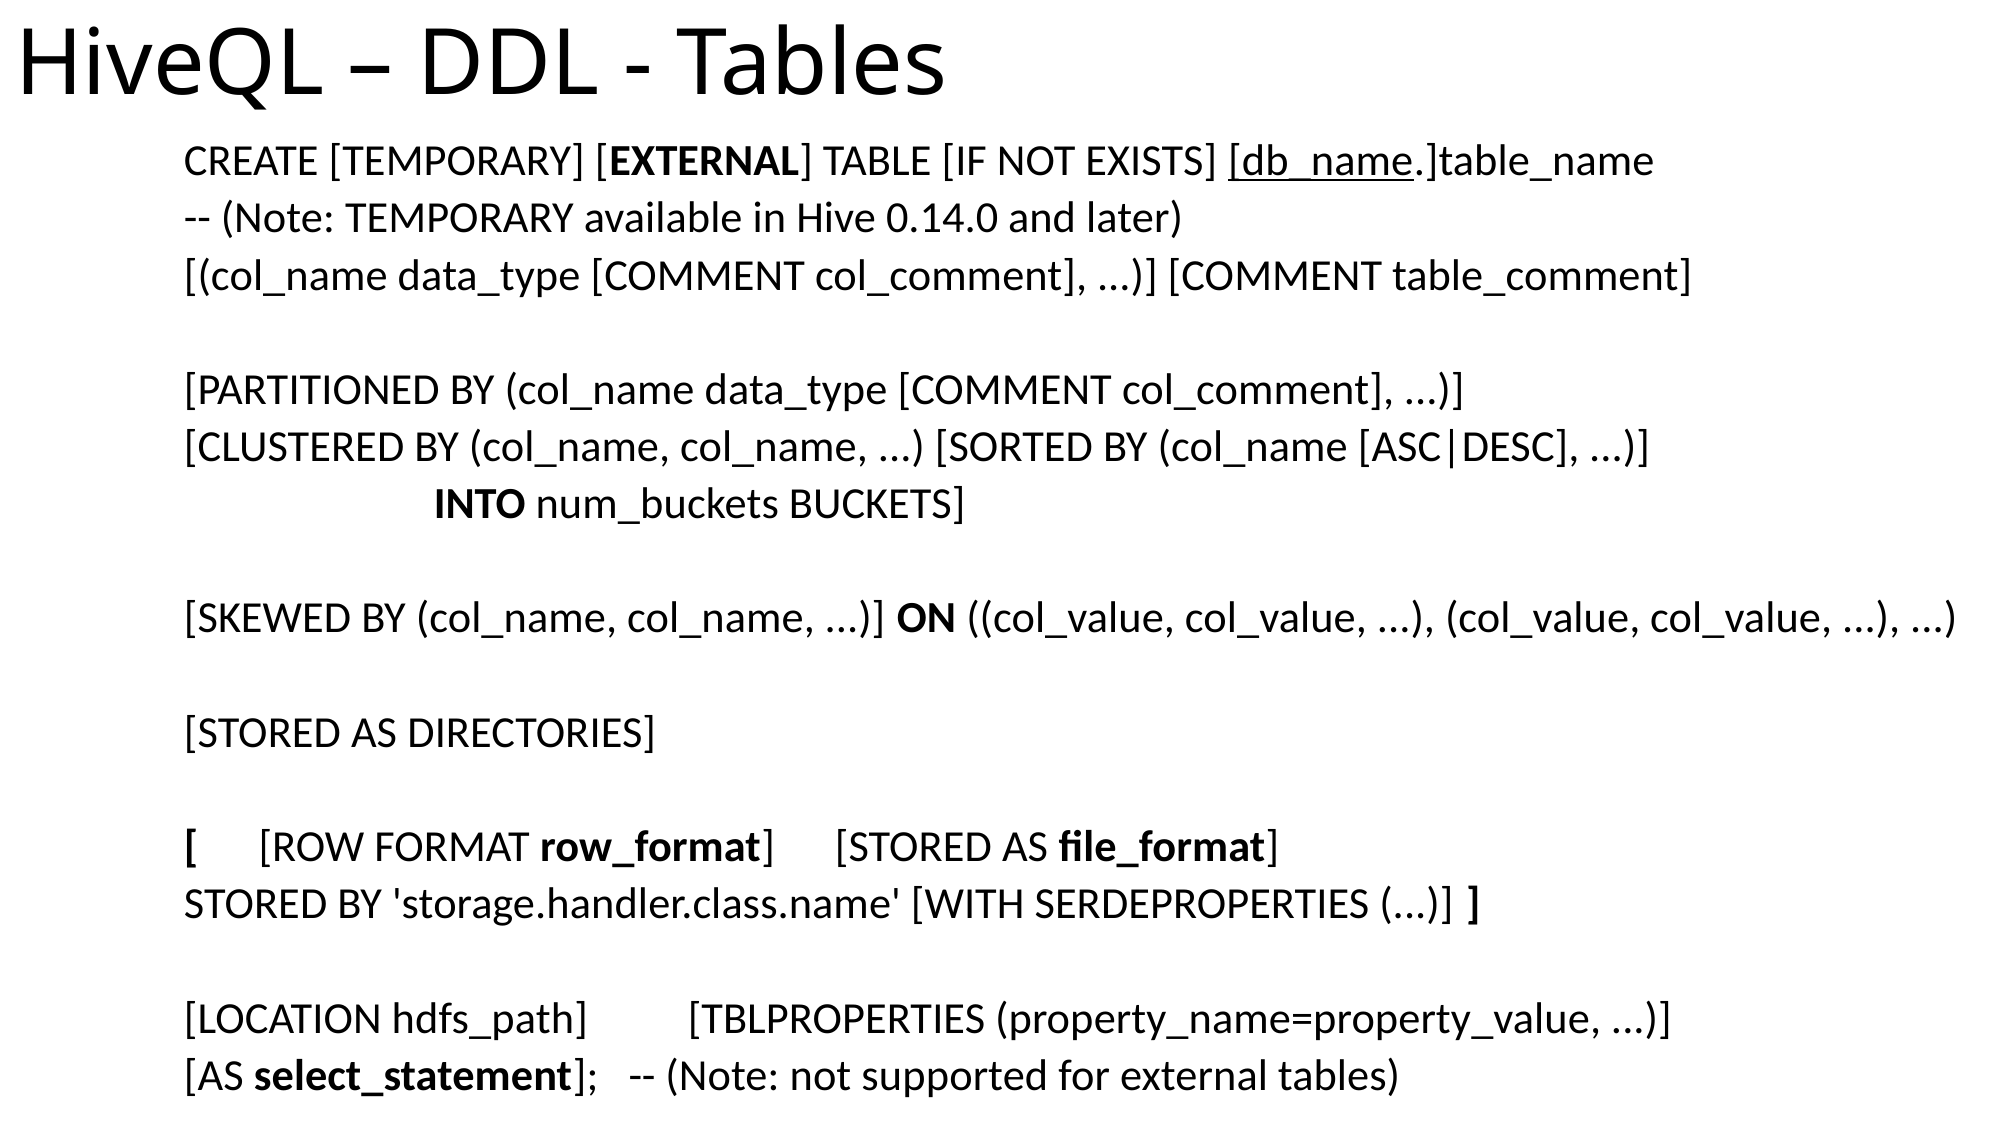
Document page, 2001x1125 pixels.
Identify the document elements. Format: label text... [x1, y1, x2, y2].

title HiveQL – DDL - Tables [0, 0, 2000, 130]
list CREATE [TEMPORARY] [EXTERNAL] TABLE [IF NOT EXISTS] [db_name.]table_name -- (Note: TEMPORARY available in Hive 0.14.0 and later) [(col_name data_type [COMMENT col_comment], ...)] [COMMENT table_comment] [PARTITIONED BY (col_name data_type [COMMENT col_comment], ...)] [CLUSTERED BY (col_name, col_name, ...) [SORTED BY (col_name [ASC|DESC], ...)] INTO num_buckets BUCKETS] [SKEWED BY (col_name, col_name, ...)] ON ((col_value, col_value, ...), (col_value, col_value, ...), ...) [STORED AS DIRECTORIES] [ [ROW FORMAT row_format] [STORED AS file_format] STORED BY 'storage.handler.class.name' [WITH SERDEPROPERTIES (...)] ] [LOCATION hdfs_path] [TBLPROPERTIES (property_name=property_value, ...)] [AS select_statement]; -- (Note: not supported for external tables) [96, 129, 2000, 1125]
